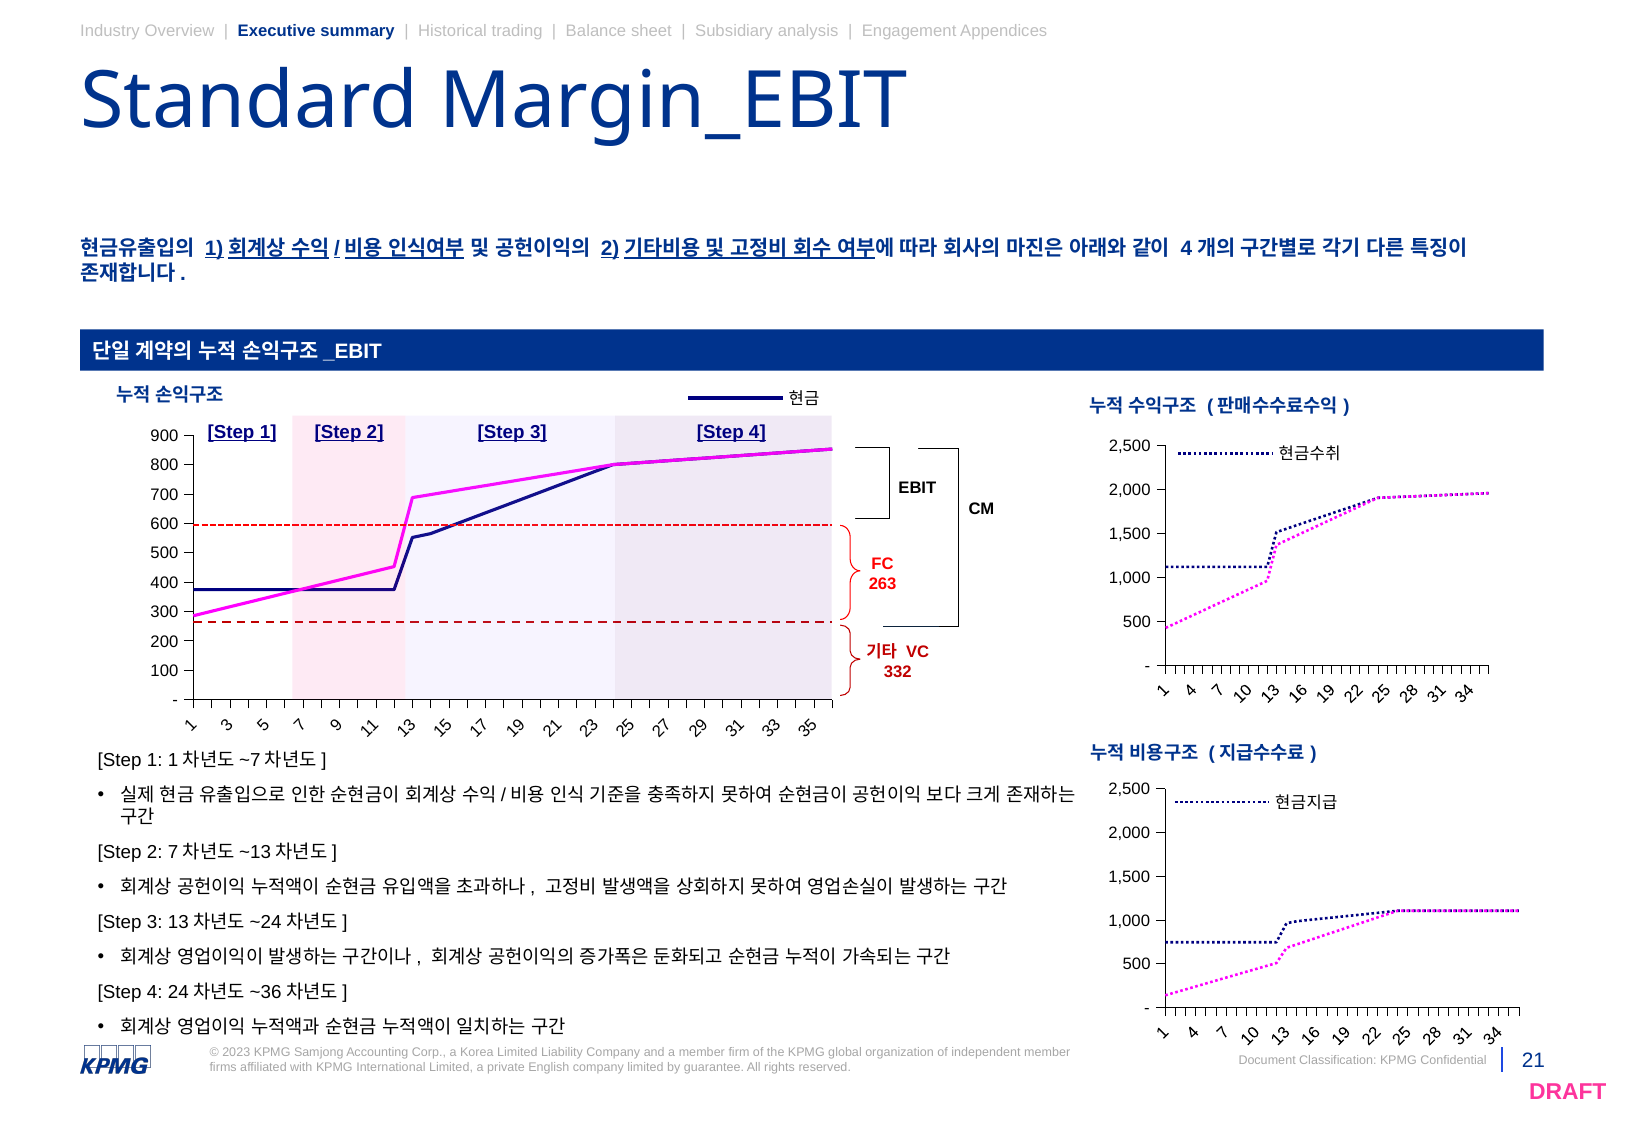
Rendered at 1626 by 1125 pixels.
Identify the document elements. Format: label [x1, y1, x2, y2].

chart [1076, 720, 1555, 1049]
text_box [80, 17, 1396, 40]
chart [66, 374, 1073, 743]
title [80, 74, 1544, 193]
picture [80, 1045, 151, 1074]
chart [1083, 377, 1546, 707]
text_box [844, 443, 959, 632]
text_box [80, 234, 1544, 316]
text_box [85, 747, 1076, 1023]
list [80, 329, 1544, 371]
